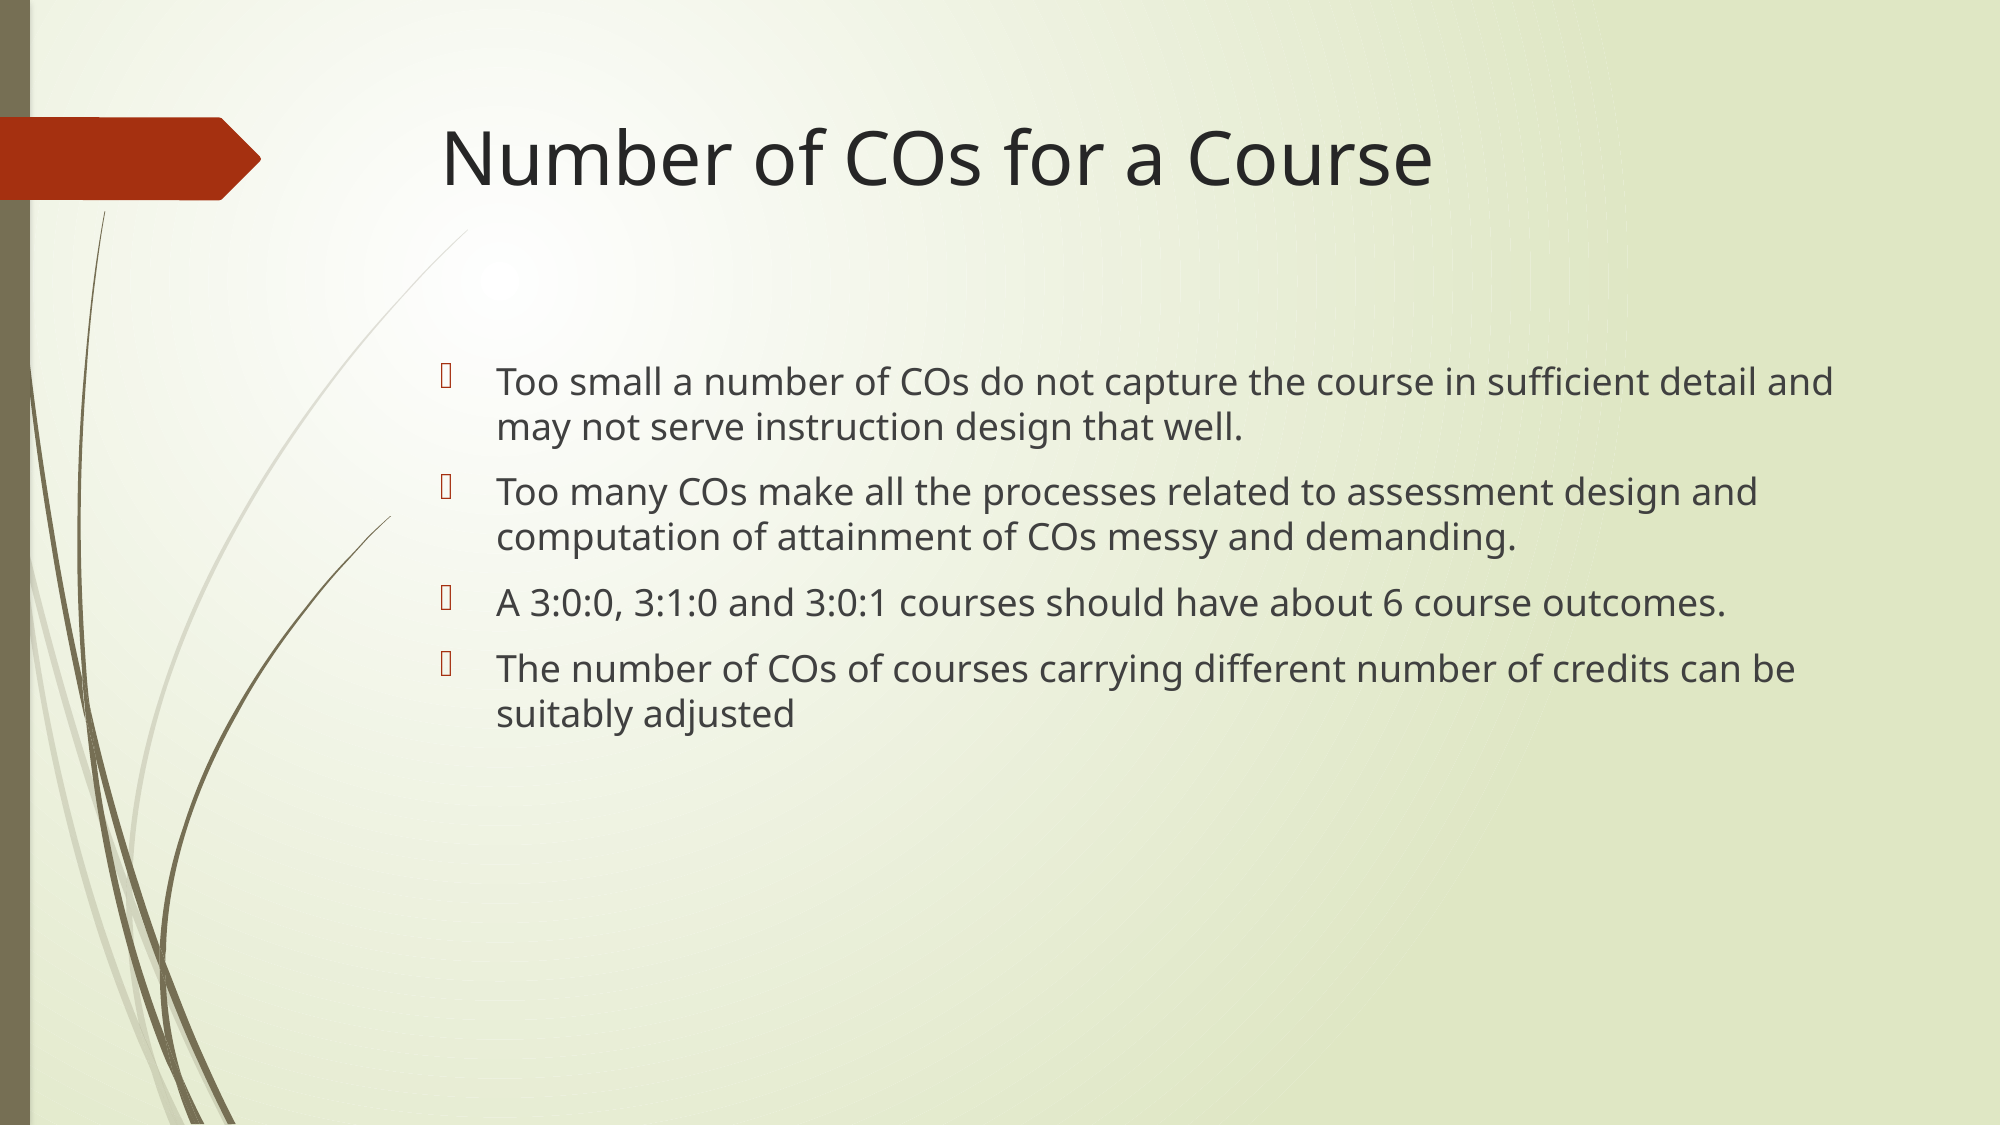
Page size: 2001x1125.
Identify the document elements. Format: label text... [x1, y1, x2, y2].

list Too small a number of COs do not capture the course in sufficient detail and may not serve instruction design that well. Too many COs make all the processes related to assessment design and computation of attainment of COs messy and demanding. A 3:0:0, 3:1:0 and 3:0:1 courses should have about 6 course outcomes. The number of COs of courses carrying different number of credits can be suitably adjusted [424, 350, 1888, 970]
title Number of COs for a Course [425, 102, 1888, 313]
